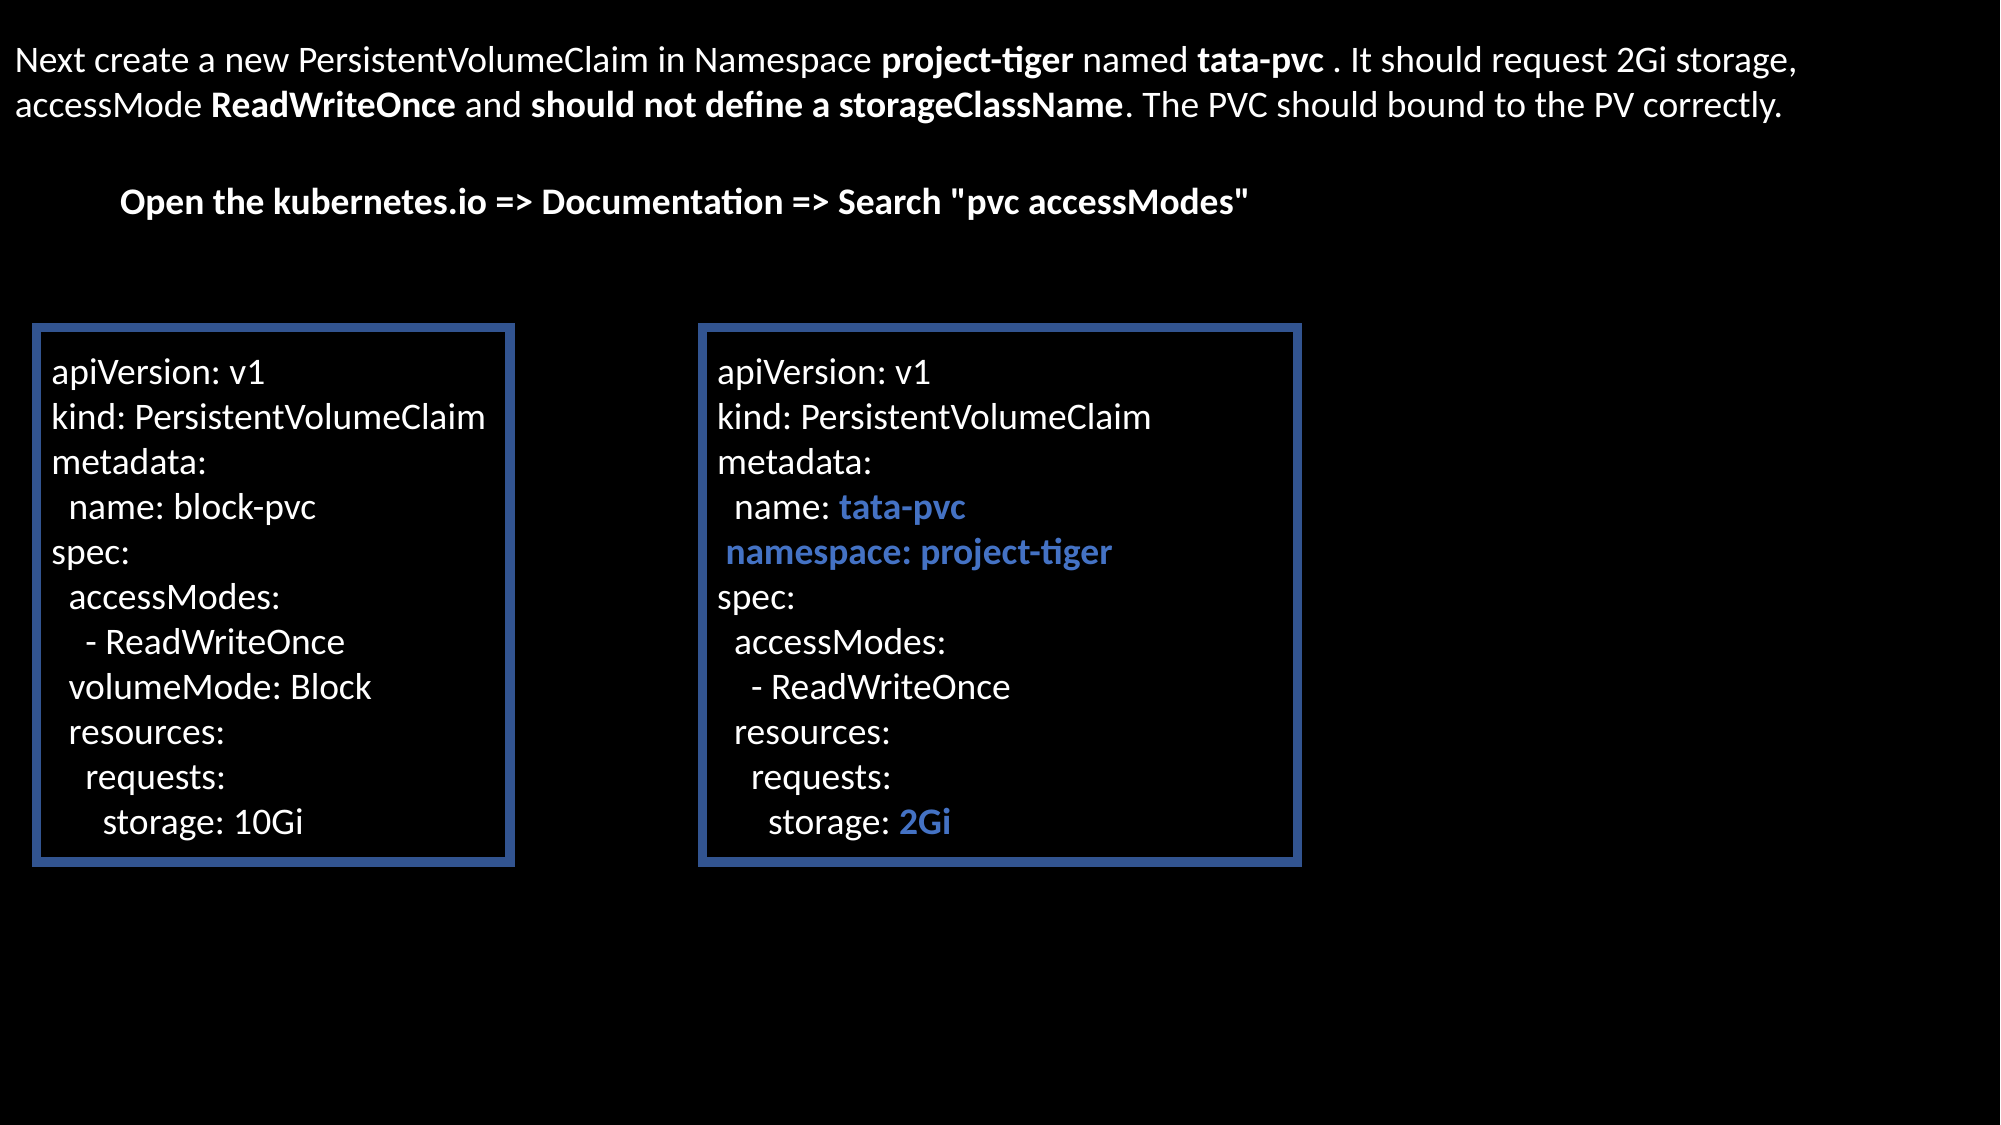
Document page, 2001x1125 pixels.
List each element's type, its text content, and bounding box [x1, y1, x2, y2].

text_box Next create a new PersistentVolumeClaim in Namespace project-tiger named tata-pvc . It should request 2Gi storage, accessMode ReadWriteOnce and should not define a storageClassName. The PVC should bound to the PV correctly. [0, 27, 2000, 133]
text_box apiVersion: v1 kind: PersistentVolumeClaim metadata: name: tata-pvc namespace: project-tiger spec: accessModes: - ReadWriteOnce resources: requests: storage: 2Gi [701, 327, 1298, 863]
text_box apiVersion: v1 kind: PersistentVolumeClaim metadata: name: block-pvc spec: accessModes: - ReadWriteOnce volumeMode: Block resources: requests: storage: 10Gi [36, 327, 511, 863]
text_box Open the kubernetes.io => Documentation => Search "pvc accessModes" [105, 169, 1300, 230]
